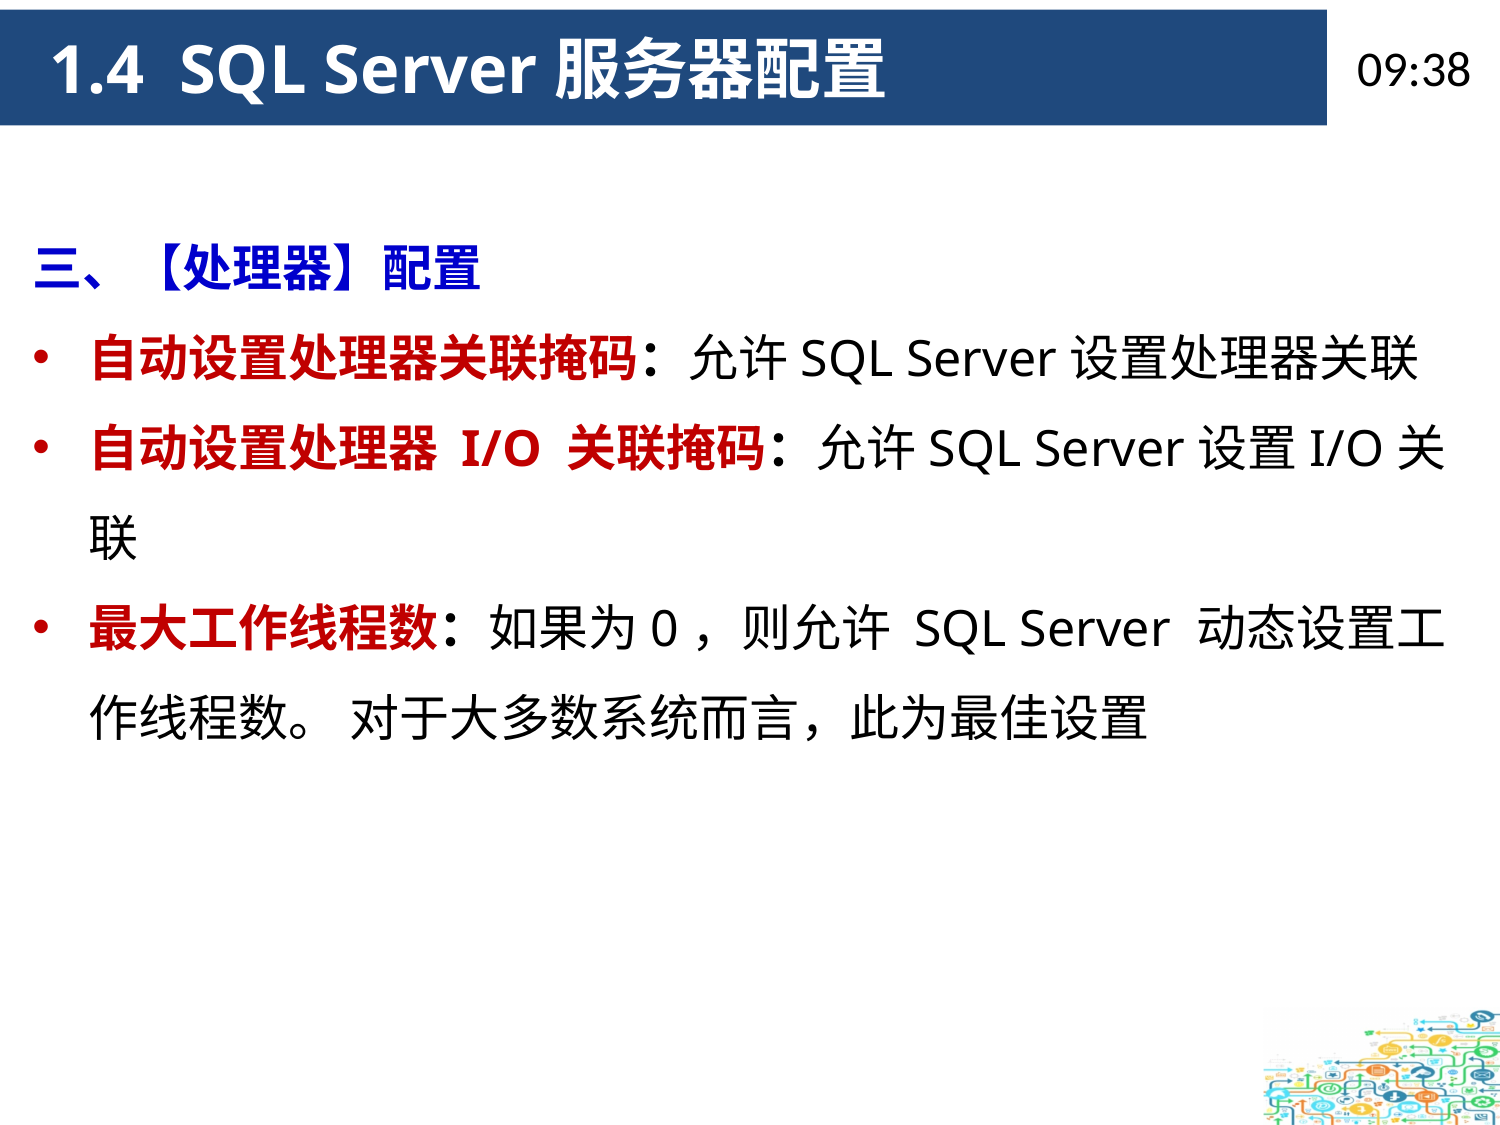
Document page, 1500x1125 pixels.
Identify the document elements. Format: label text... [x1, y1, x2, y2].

text_box 三、【处理器】配置 自动设置处理器关联掩码：允许SQL Server设置处理器关联 自动设置处理器 I/O 关联掩码：允许SQL Server设置I/O关联 最大工作线程数：如果为0，则允许 SQL Server 动态设置工作线程数。 对于大多数系统而言，此为最佳设置 [17, 199, 1471, 754]
picture [1264, 1008, 1500, 1125]
title 1.4 SQL Server服务器配置 [0, 7, 1340, 126]
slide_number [1340, 7, 1489, 126]
